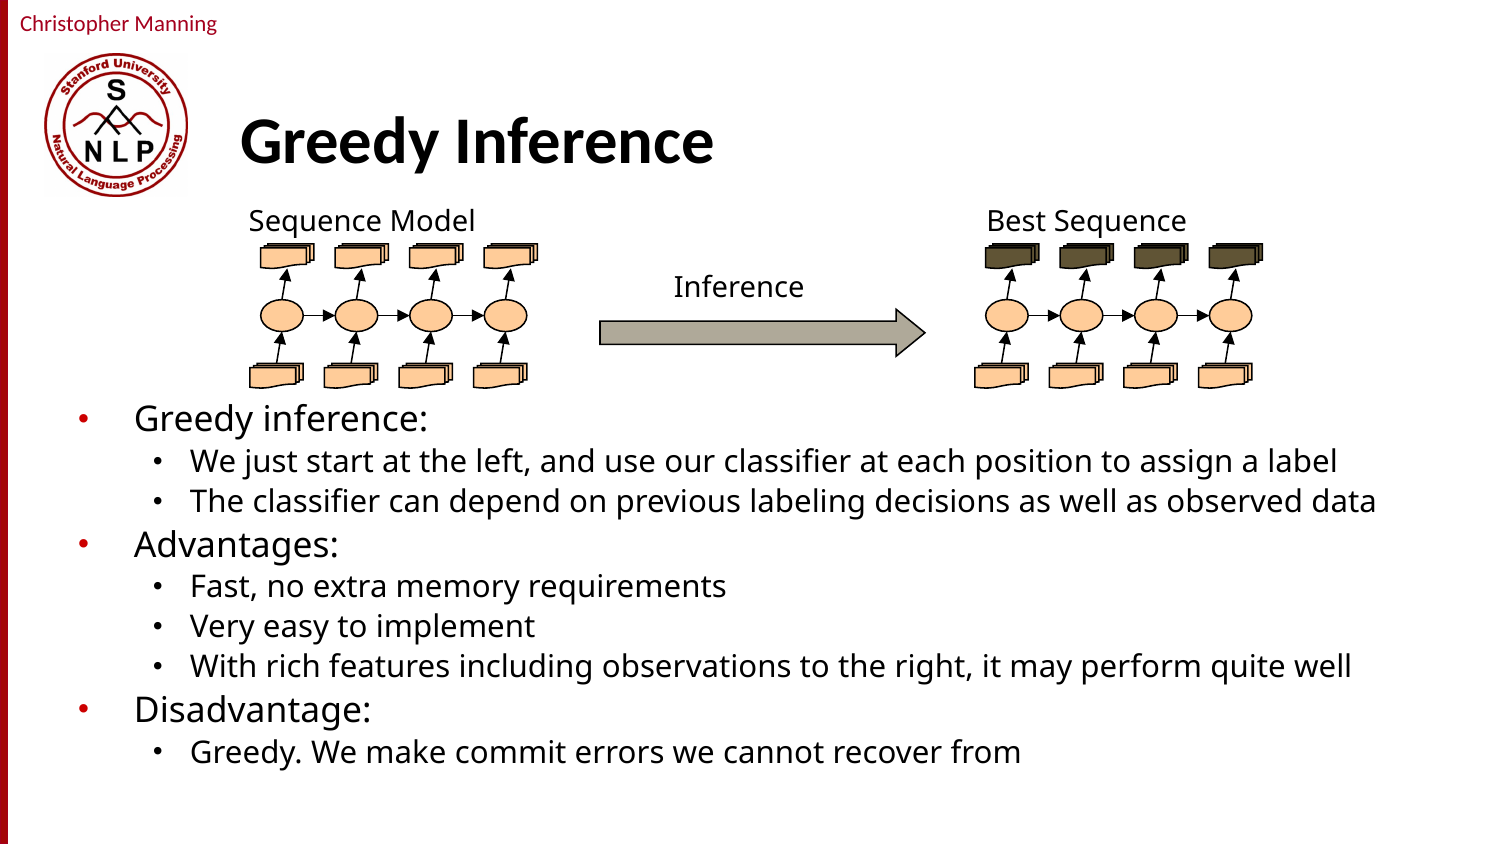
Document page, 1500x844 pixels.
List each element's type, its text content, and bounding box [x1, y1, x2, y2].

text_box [1155, 266, 1162, 300]
text_box Best Sequence [974, 196, 1288, 243]
text_box Sequence Model [237, 196, 575, 243]
text_box [1060, 243, 1114, 269]
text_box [1081, 266, 1087, 300]
picture [44, 53, 188, 197]
text_box [600, 309, 925, 357]
text_box [1209, 300, 1252, 332]
text_box [1134, 243, 1188, 269]
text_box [1075, 331, 1082, 364]
text_box [1134, 300, 1178, 332]
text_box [1224, 331, 1231, 364]
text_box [1150, 331, 1157, 364]
text_box Inference [662, 262, 875, 309]
text_box [1198, 363, 1252, 389]
title Greedy Inference [225, 62, 1450, 185]
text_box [1230, 266, 1237, 300]
text_box [985, 243, 1039, 269]
list Greedy inference: We just start at the left, and use our classifier at each position to assign a label The classifier can depend on previous labeling decisions as well as observed data Advantages: Fast, no extra memory requirements Very easy to implement With rich features including observations to the right, it may perform quite well Disadvantage: Greedy. We make commit errors we cannot recover from [62, 393, 1463, 807]
text_box [1060, 300, 1103, 332]
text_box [249, 243, 538, 389]
text_box [1049, 363, 1103, 389]
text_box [1001, 331, 1008, 364]
text_box [1123, 363, 1178, 389]
text_box [974, 363, 1029, 389]
text_box [1209, 243, 1263, 269]
text_box [985, 300, 1029, 332]
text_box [1006, 266, 1013, 300]
